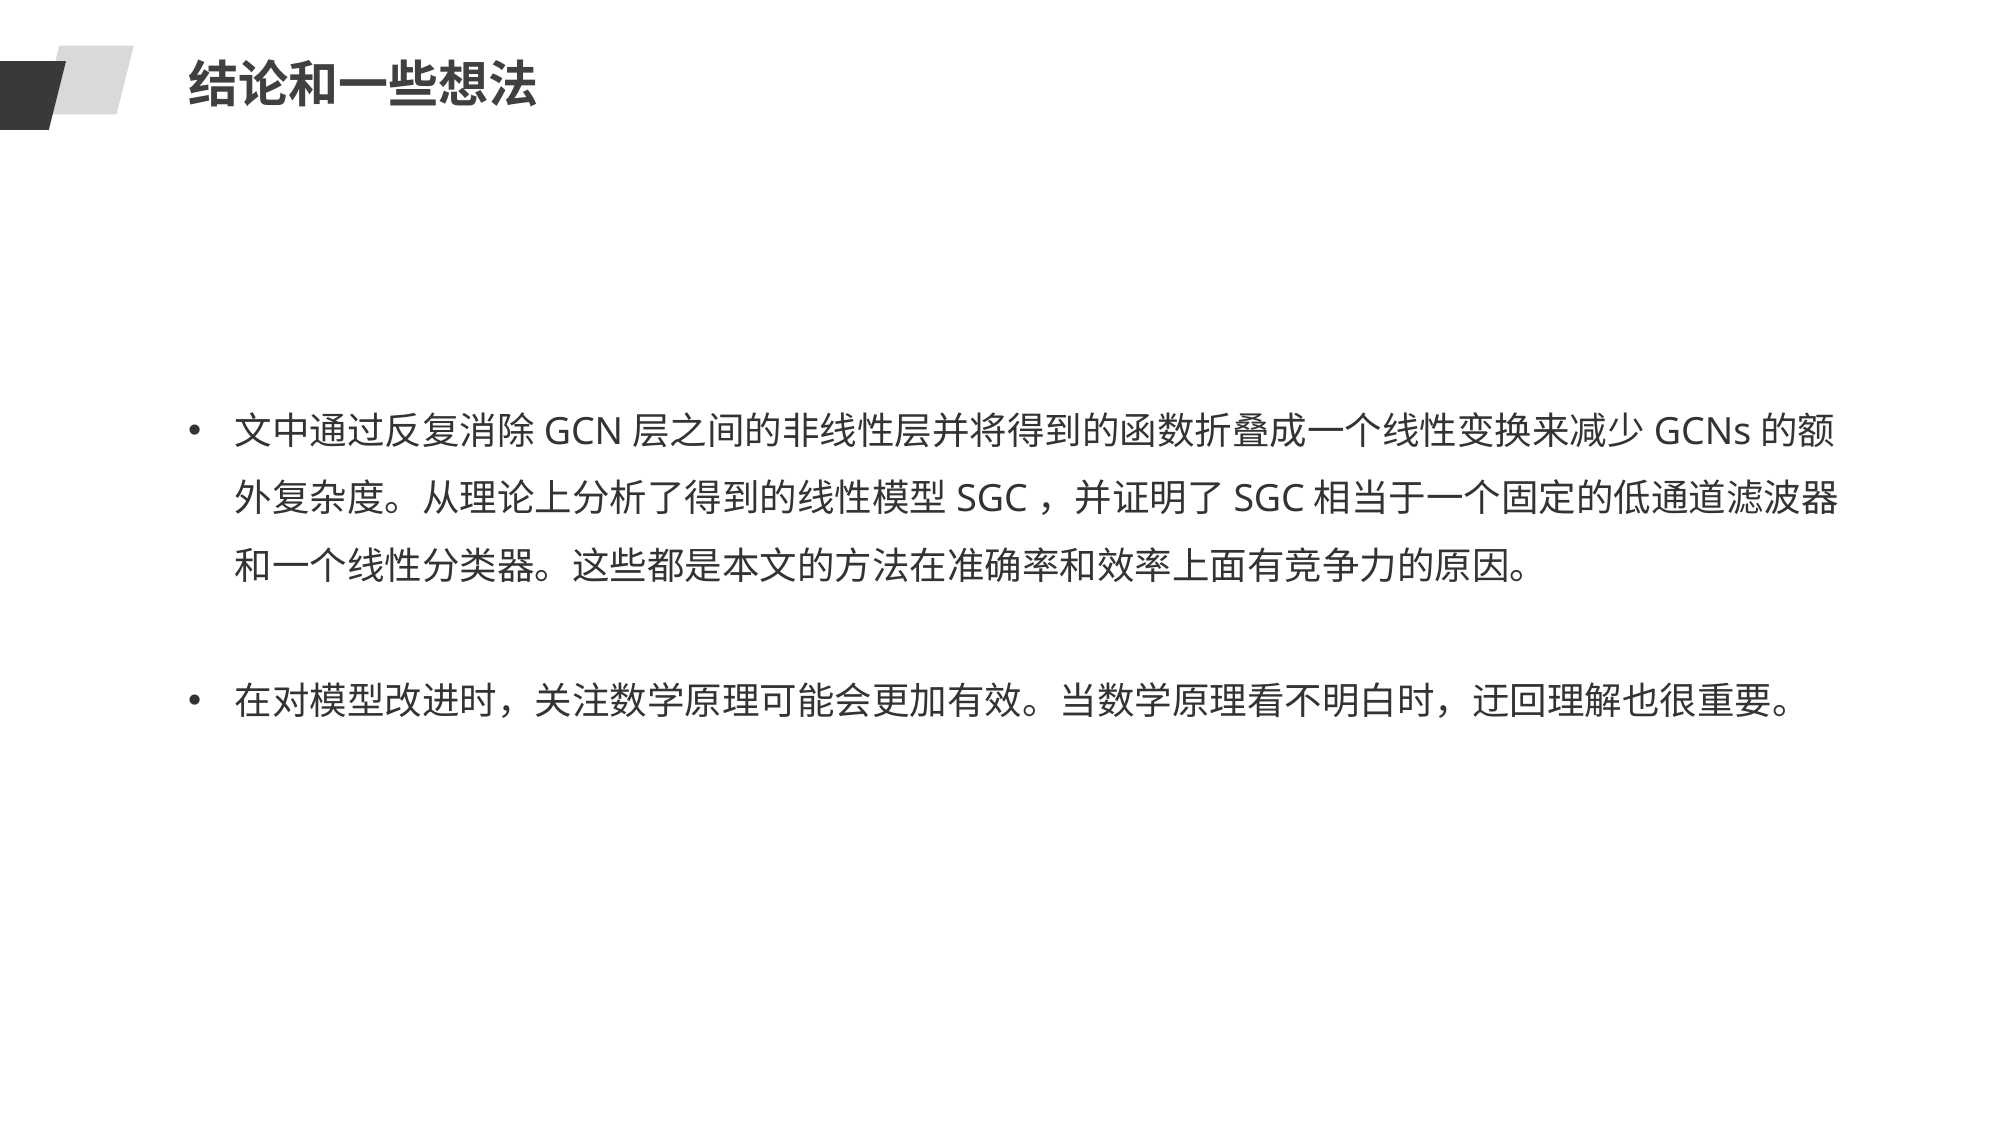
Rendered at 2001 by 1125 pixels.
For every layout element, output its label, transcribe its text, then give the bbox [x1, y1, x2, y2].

text_box 文中通过反复消除GCN层之间的非线性层并将得到的函数折叠成一个线性变换来减少GCNs的额外复杂度。从理论上分析了得到的线性模型SGC，并证明了SGC相当于一个固定的低通道滤波器和一个线性分类器。这些都是本文的方法在准确率和效率上面有竞争力的原因。 在对模型改进时，关注数学原理可能会更加有效。当数学原理看不明白时，迂回理解也很重要。 [173, 376, 1865, 730]
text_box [0, 45, 134, 130]
text_box 结论和一些想法 [173, 45, 567, 121]
